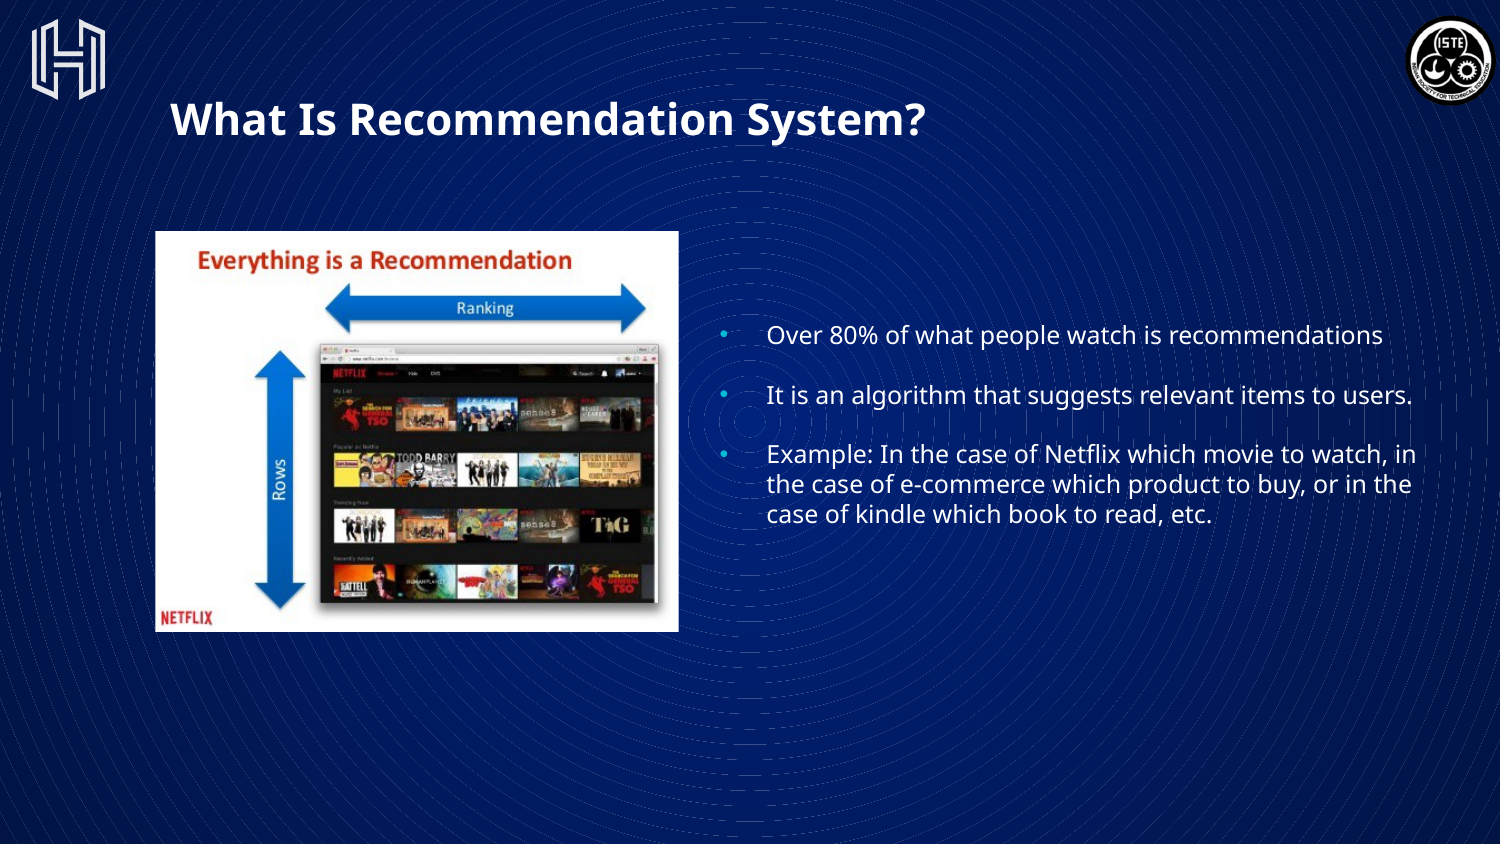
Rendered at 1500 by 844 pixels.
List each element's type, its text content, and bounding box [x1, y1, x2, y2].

text_box [119, 712, 1112, 749]
picture [1399, 10, 1500, 111]
picture [23, 16, 115, 102]
title What Is Recommendation System? [155, 76, 1145, 164]
picture [155, 231, 679, 632]
list Over 80% of what people watch is recommendations It is an algorithm that suggests relevant items to users. Example: In the case of Netflix which movie to watch, in the case of e-commerce which product to buy, or in the case of kindle which book to read, etc. [683, 304, 1477, 614]
